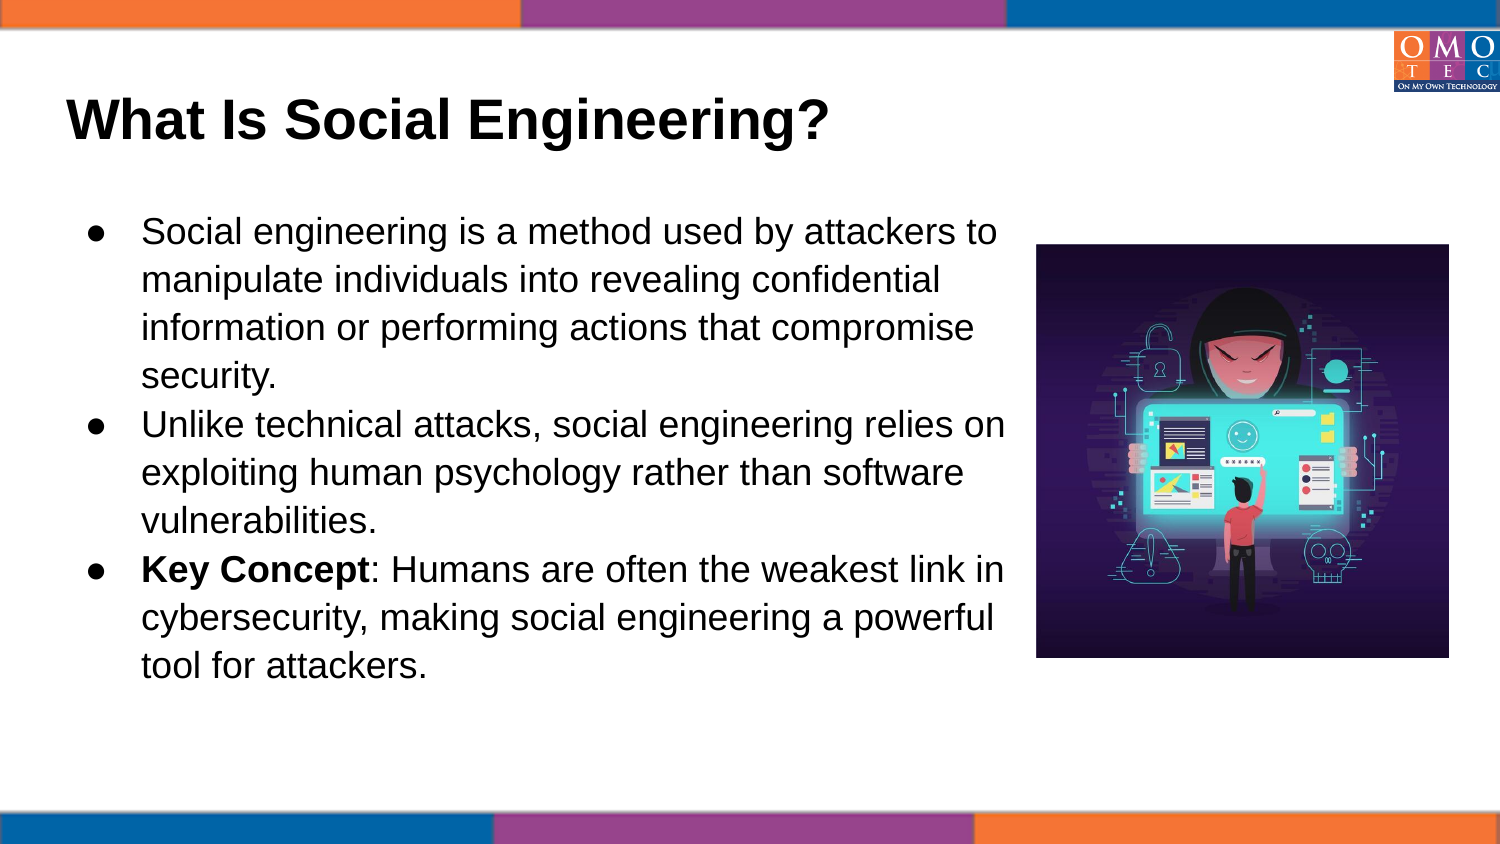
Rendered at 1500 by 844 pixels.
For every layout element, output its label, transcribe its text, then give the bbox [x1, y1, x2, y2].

list Social engineering is a method used by attackers to manipulate individuals into revealing confidential information or performing actions that compromise security. Unlike technical attacks, social engineering relies on exploiting human psychology rather than software vulnerabilities. Key Concept: Humans are often the weakest link in cybersecurity, making social engineering a powerful tool for attackers. [51, 189, 1073, 750]
picture [0, 0, 1500, 844]
title What Is Social Engineering? [51, 72, 1449, 167]
